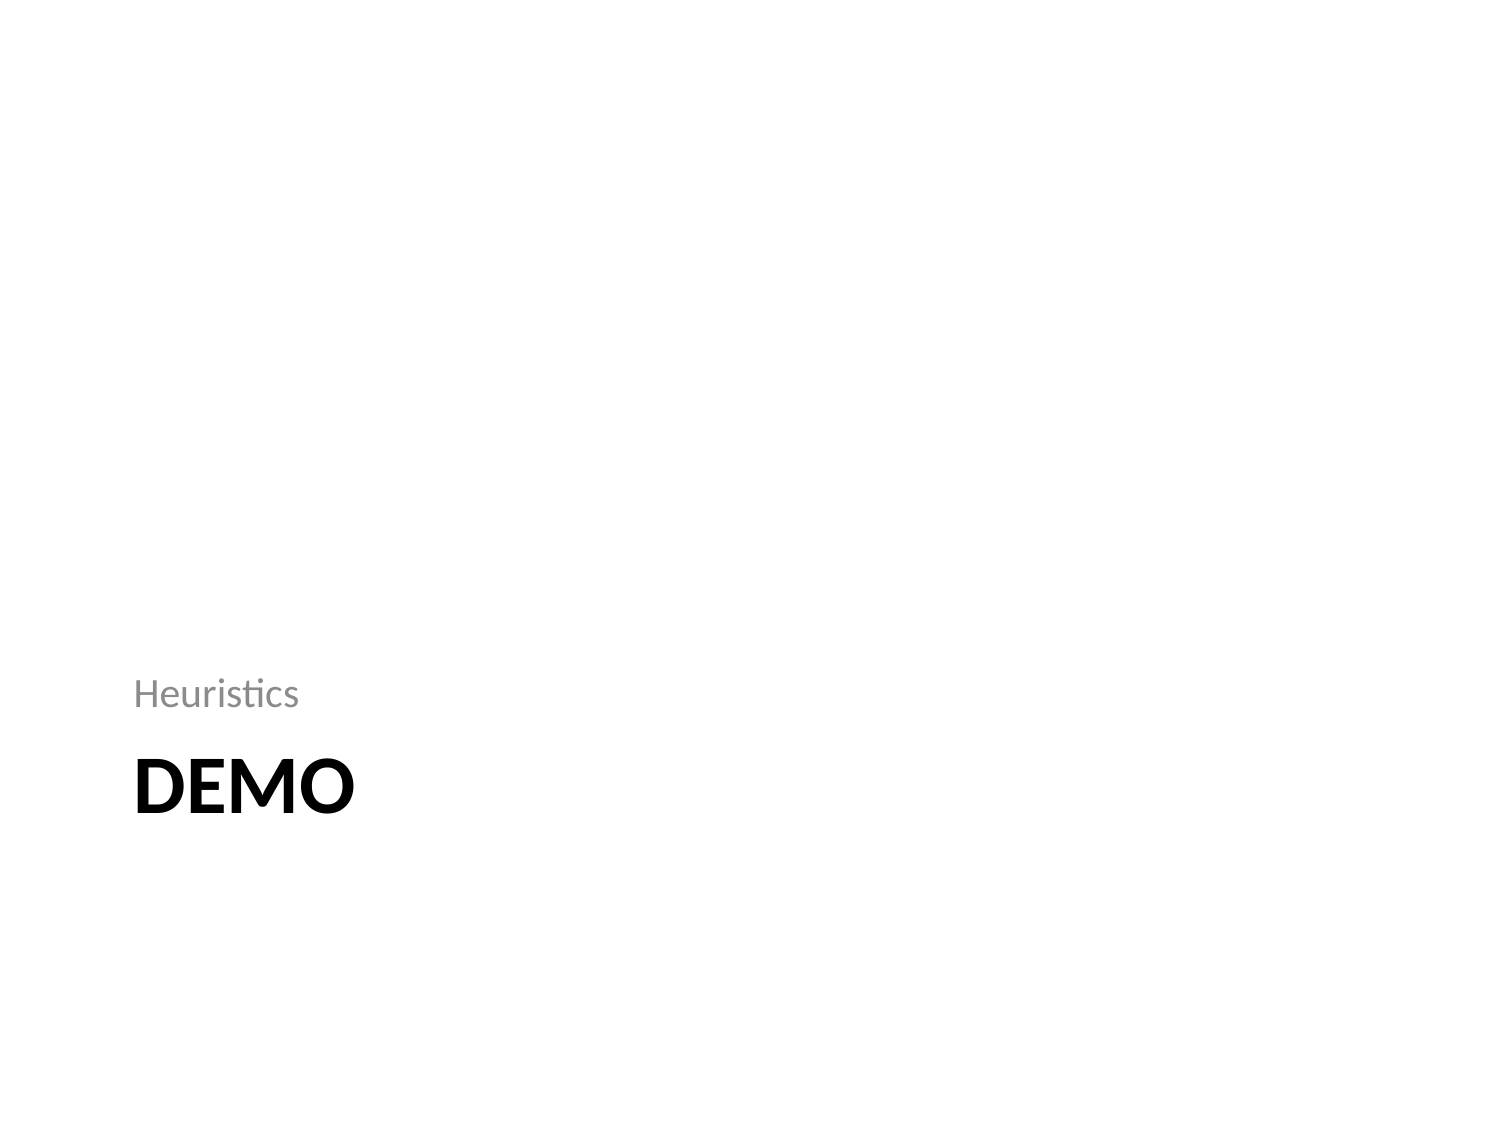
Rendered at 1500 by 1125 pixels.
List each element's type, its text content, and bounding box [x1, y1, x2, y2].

list Heuristics [118, 476, 1394, 723]
title Demo [118, 723, 1394, 947]
